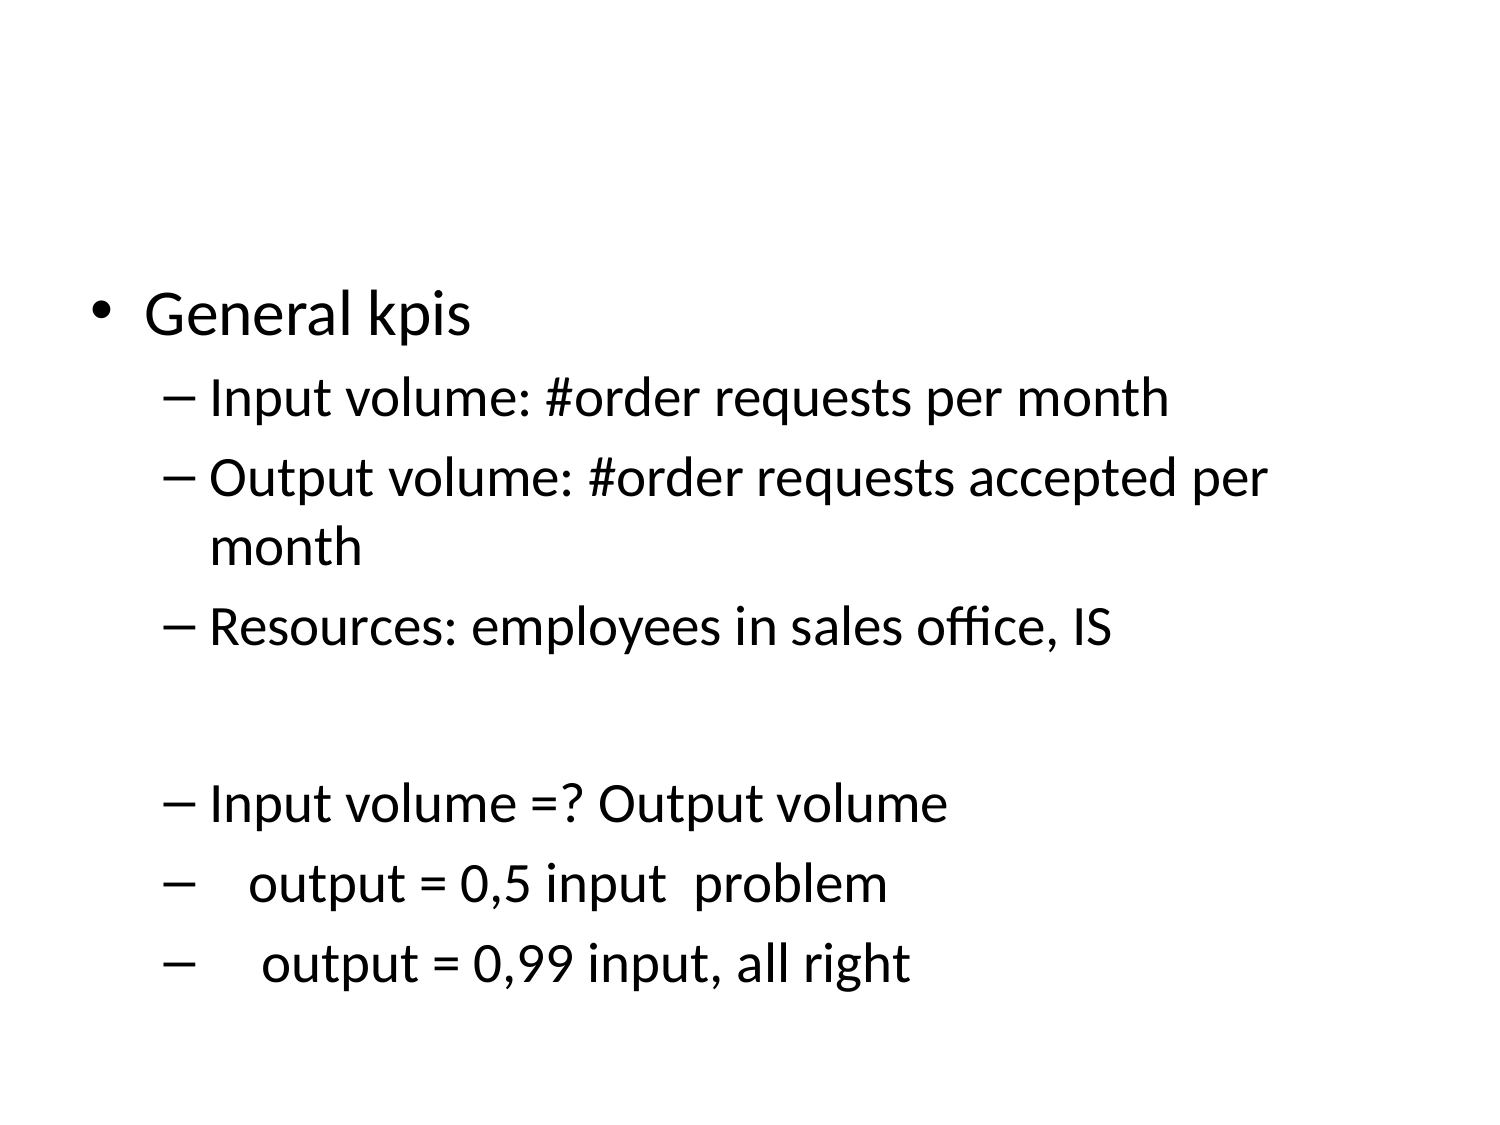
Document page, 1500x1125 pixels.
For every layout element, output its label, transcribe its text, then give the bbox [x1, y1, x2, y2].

list General kpis Input volume: #order requests per month Output volume: #order requests accepted per month Resources: employees in sales office, IS Input volume =? Output volume output = 0,5 input problem output = 0,99 input, all right [75, 262, 1425, 1005]
